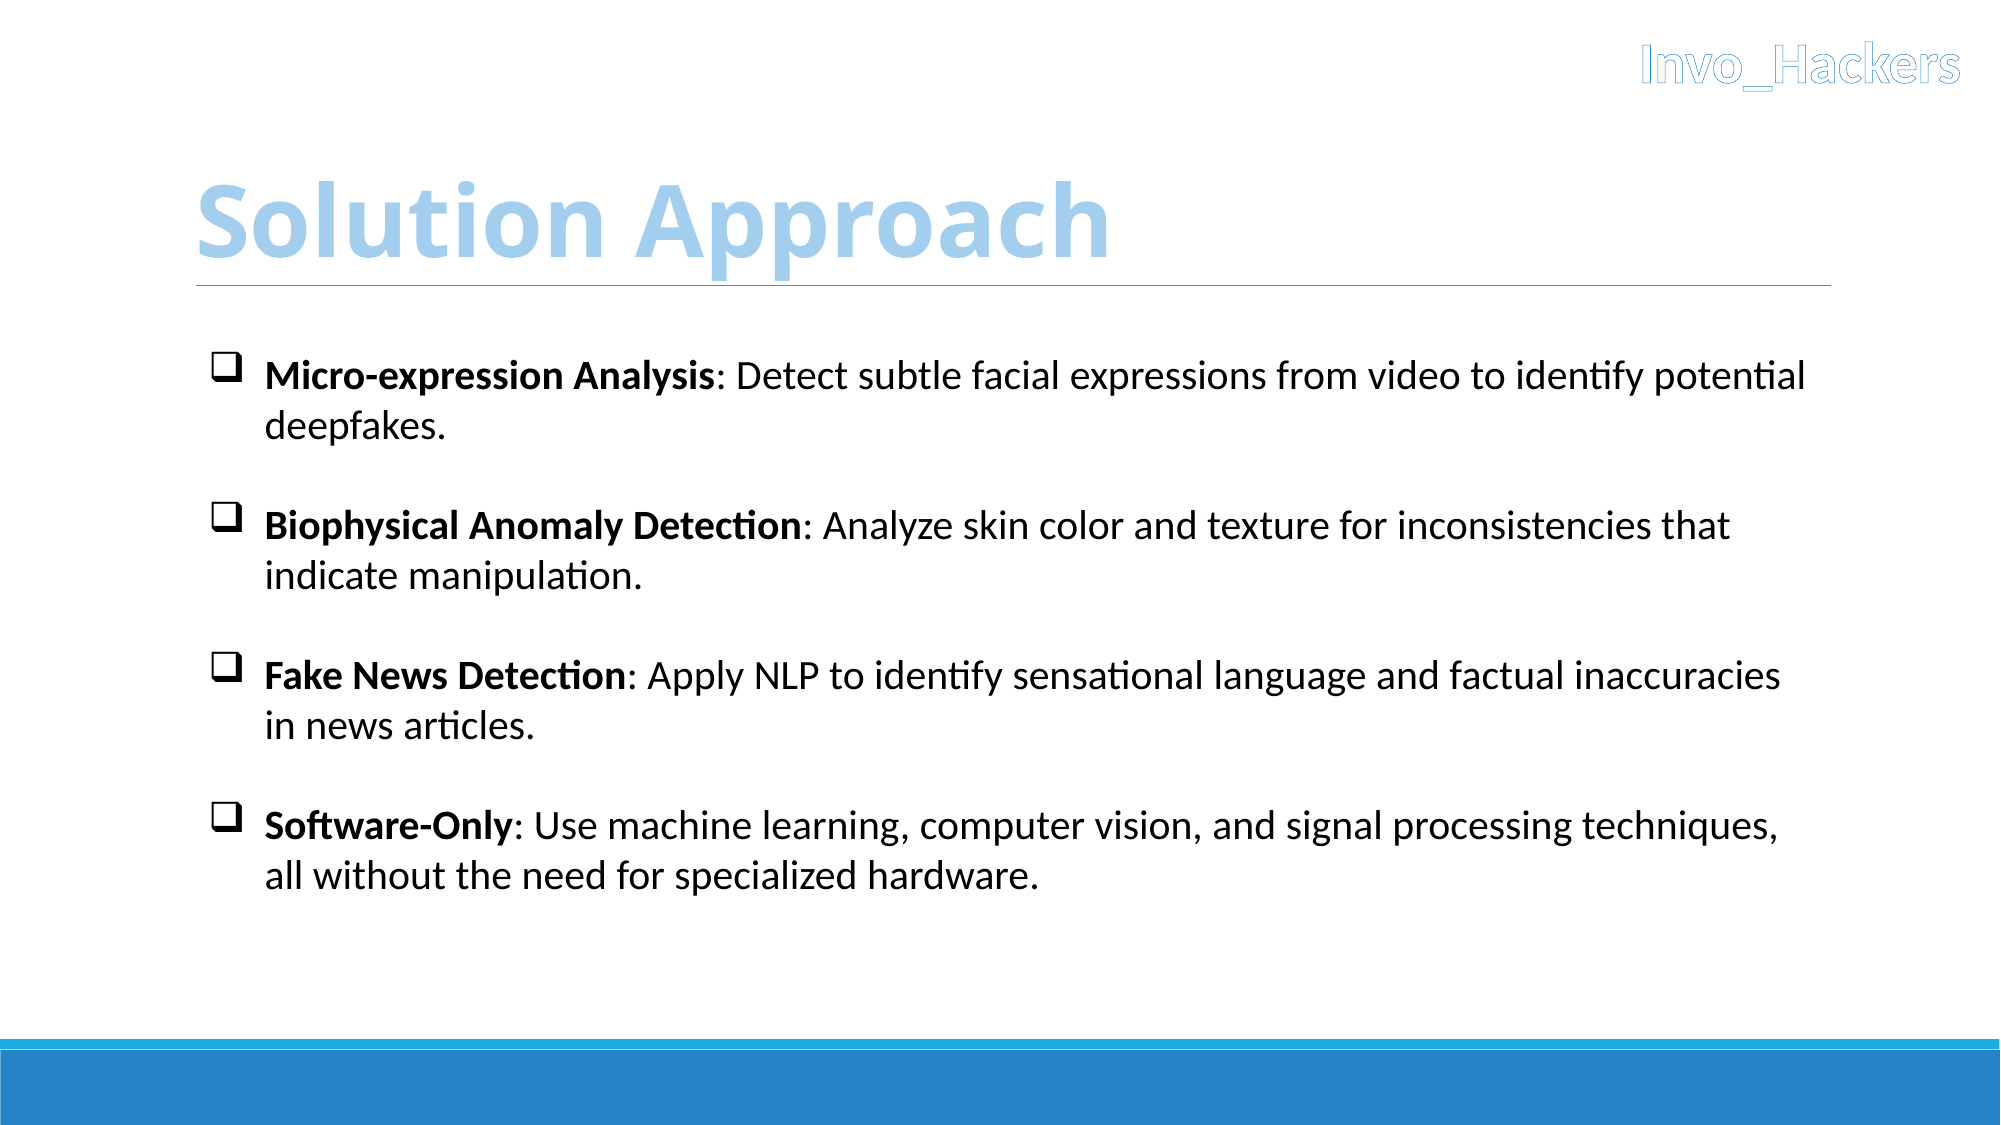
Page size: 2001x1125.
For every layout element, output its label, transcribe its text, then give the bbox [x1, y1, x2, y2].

text_box Invo_Hackers [1624, 17, 2000, 102]
text_box Micro-expression Analysis: Detect subtle facial expressions from video to identify potential deepfakes. Biophysical Anomaly Detection: Analyze skin color and texture for inconsistencies that indicate manipulation. Fake News Detection: Apply NLP to identify sensational language and factual inaccuracies in news articles. Software-Only: Use machine learning, computer vision, and signal processing techniques, all without the need for specialized hardware. [193, 340, 1830, 906]
title Solution Approach [180, 47, 1830, 285]
